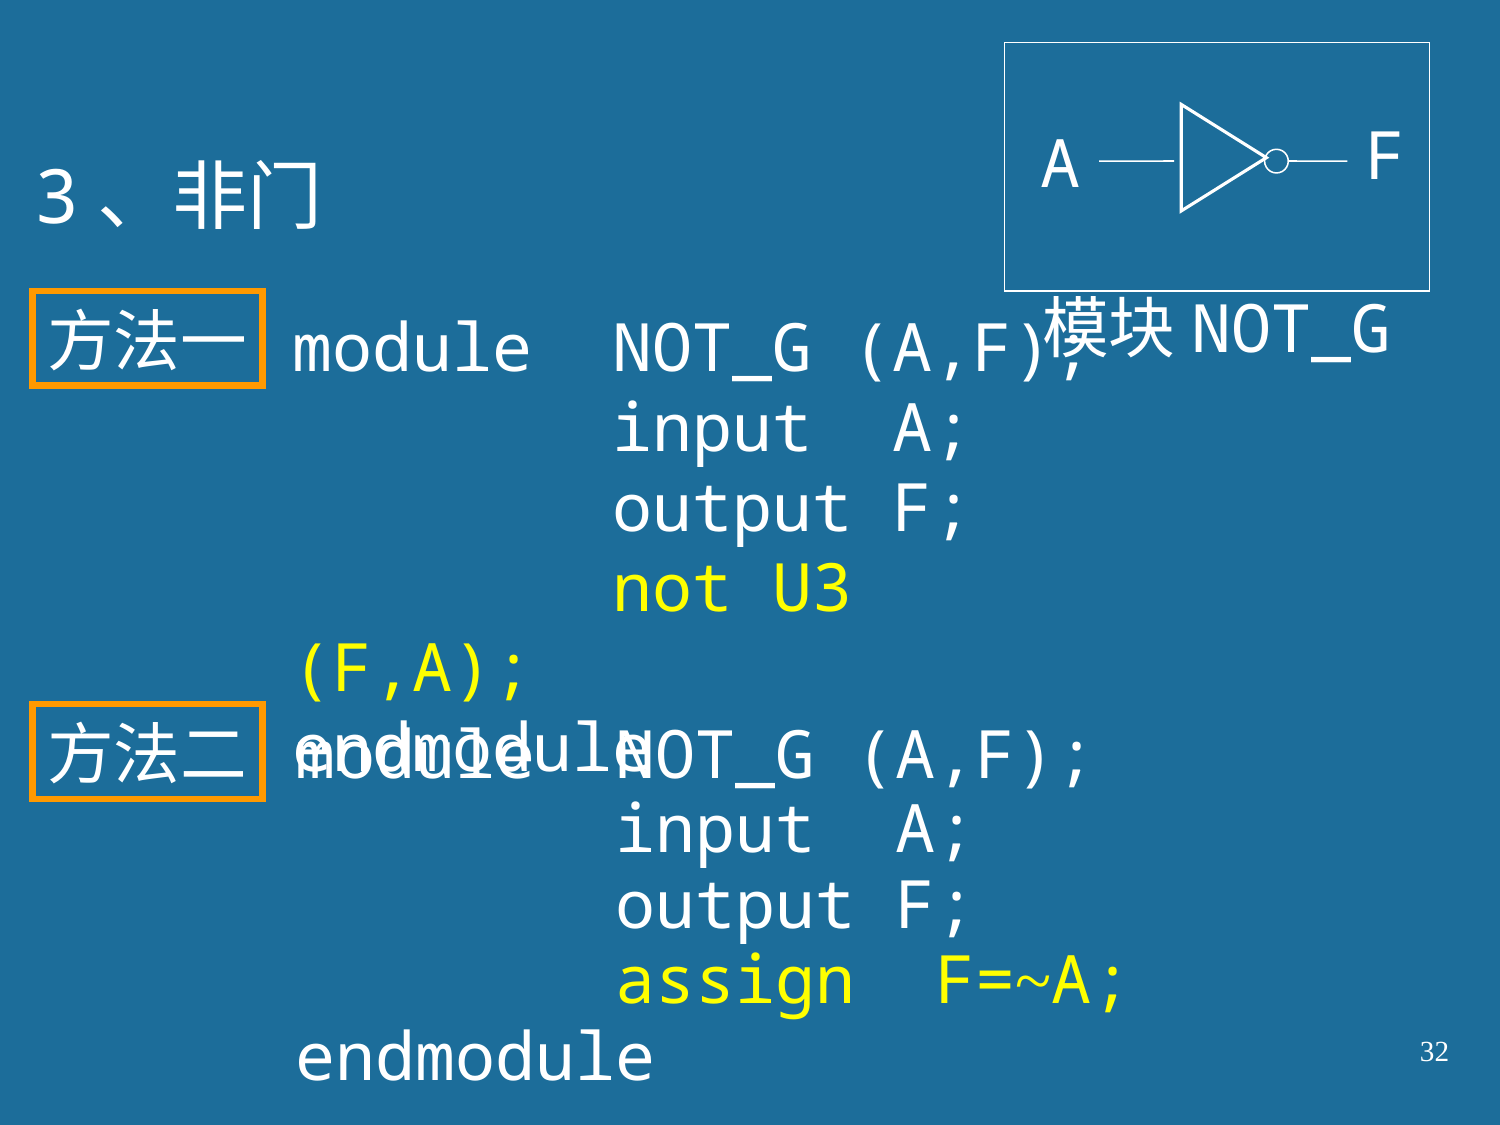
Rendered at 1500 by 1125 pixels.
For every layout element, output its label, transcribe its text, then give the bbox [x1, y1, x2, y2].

slide_number 32 [1151, 1024, 1465, 1101]
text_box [1004, 42, 1430, 375]
text_box module NOT_G (A,F); input A; output F; assign F=~A; endmodule [280, 704, 1226, 1103]
text_box 3、非门 [19, 140, 338, 246]
text_box module NOT_G (A,F); input A; output F; not U3 (F,A); endmodule [277, 297, 1117, 793]
text_box 方法一 [32, 290, 263, 386]
text_box 方法二 [32, 704, 263, 799]
